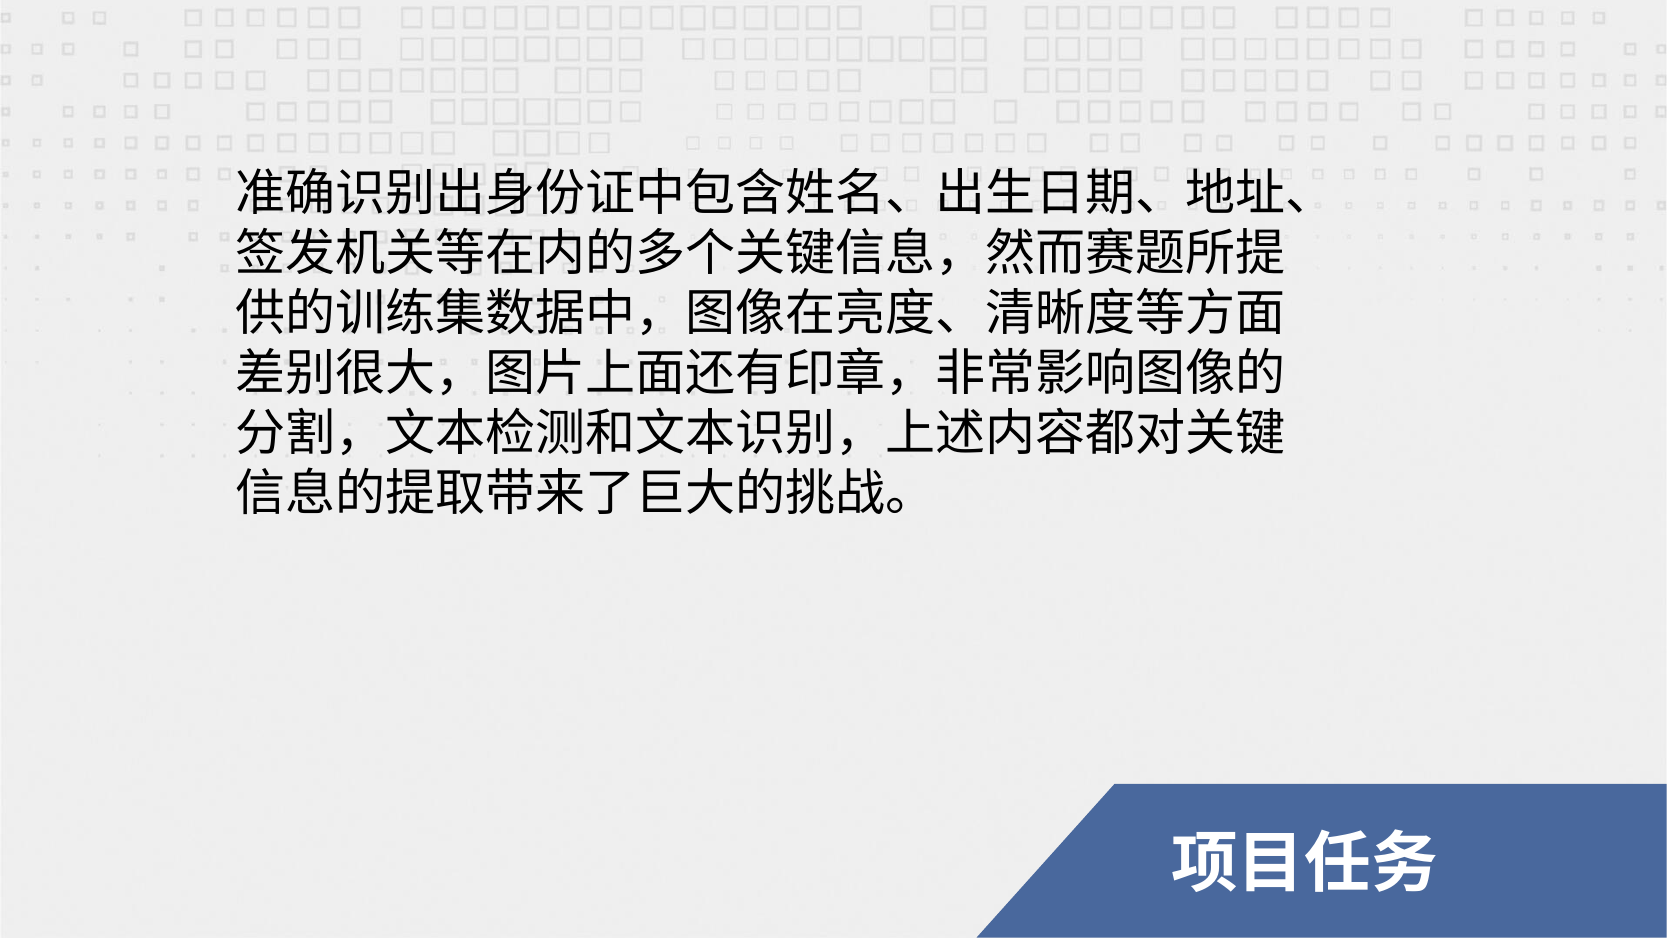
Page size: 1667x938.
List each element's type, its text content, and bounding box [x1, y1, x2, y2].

picture [0, 0, 1667, 938]
text_box 准确识别出身份证中包含姓名、出生日期、地址、签发机关等在内的多个关键信息，然而赛题所提供的训练集数据中，图像在亮度、清晰度等方面差别很大，图片上面还有印章，非常影响图像的分割，文本检测和文本识别，上述内容都对关键信息的提取带来了巨大的挑战。 [220, 152, 1316, 528]
text_box 项目任务 [1156, 812, 1667, 908]
text_box [974, 782, 1667, 938]
